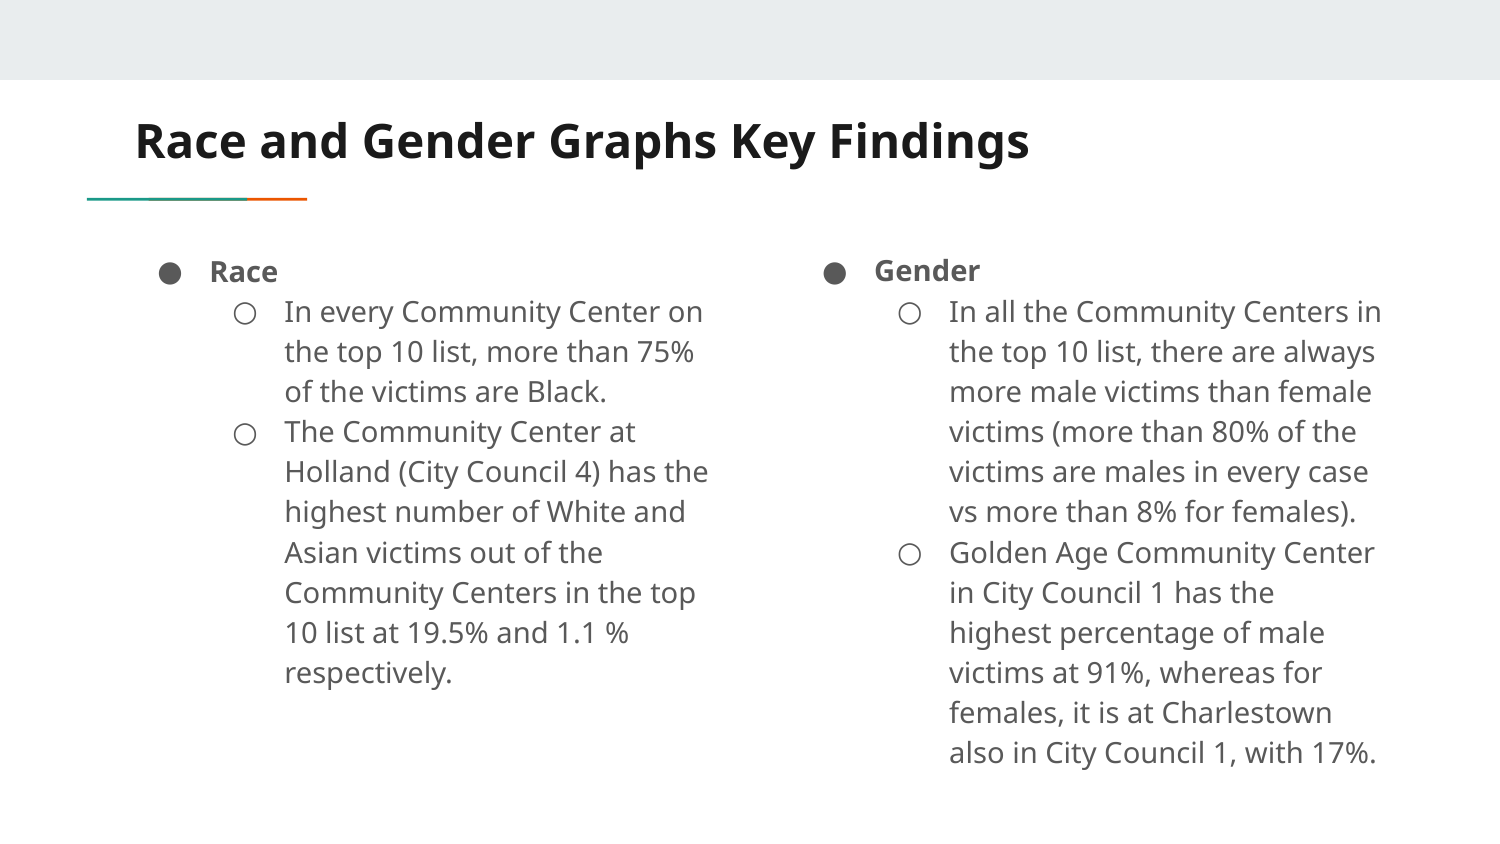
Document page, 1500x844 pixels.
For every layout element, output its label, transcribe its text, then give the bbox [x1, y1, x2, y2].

text_box Gender In all the Community Centers in the top 10 list, there are always more male victims than female victims (more than 80% of the victims are males in every case vs more than 8% for females). Golden Age Community Center in City Council 1 has the highest percentage of male victims at 91%, whereas for females, it is at Charlestown also in City Council 1, with 17%. [784, 232, 1398, 785]
list Race In every Community Center on the top 10 list, more than 75% of the victims are Black. The Community Center at Holland (City Council 4) has the highest number of White and Asian victims out of the Community Centers in the top 10 list at 19.5% and 1.1 % respectively. [119, 232, 734, 787]
title Race and Gender Graphs Key Findings [119, 96, 1381, 184]
